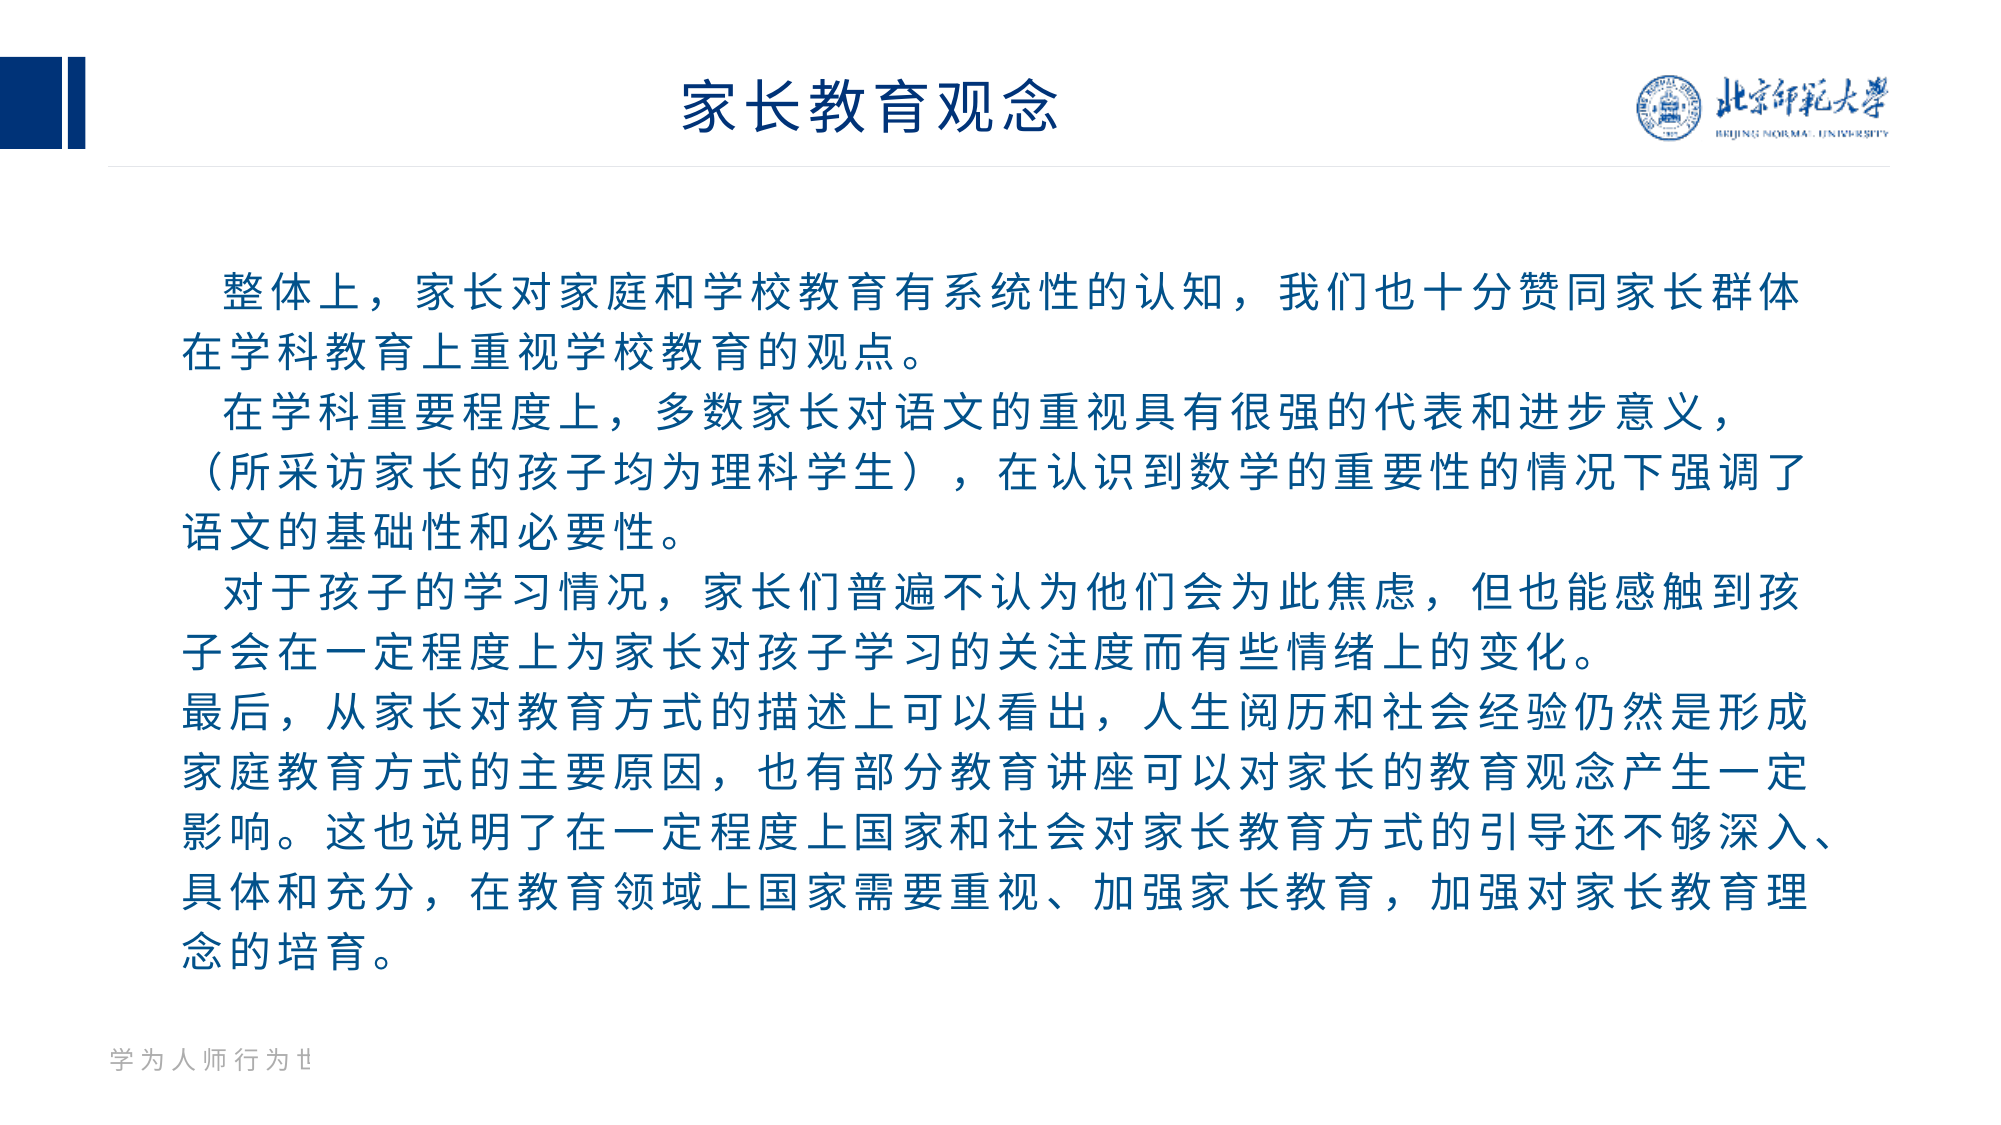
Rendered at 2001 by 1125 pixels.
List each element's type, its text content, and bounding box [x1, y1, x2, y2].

text_box [170, 268, 1830, 984]
text_box 整体上，家长对家庭和学校教育有系统性的认知，我们也十分赞同家长群体在学科教育上重视学校教育的观点。 在学科重要程度上，多数家长对语文的重视具有很强的代表和进步意义，（所采访家长的孩子均为理科学生），在认识到数学的重要性的情况下强调了语文的基础性和必要性。 对于孩子的学习情况，家长们普遍不认为他们会为此焦虑，但也能感触到孩子会在一定程度上为家长对孩子学习的关注度而有些情绪上的变化。 最后，从家长对教育方式的描述上可以看出，人生阅历和社会经验仍然是形成家庭教育方式的主要原因，也有部分教育讲座可以对家长的教育观念产生一定影响。这也说明了在一定程度上国家和社会对家长教育方式的引导还不够深入、具体和充分，在教育领域上国家需要重视、加强家长教育，加强对家长教育理念的培育。 [181, 256, 1819, 977]
text_box 家长教育观念 [679, 56, 1173, 141]
picture [1623, 71, 1918, 145]
